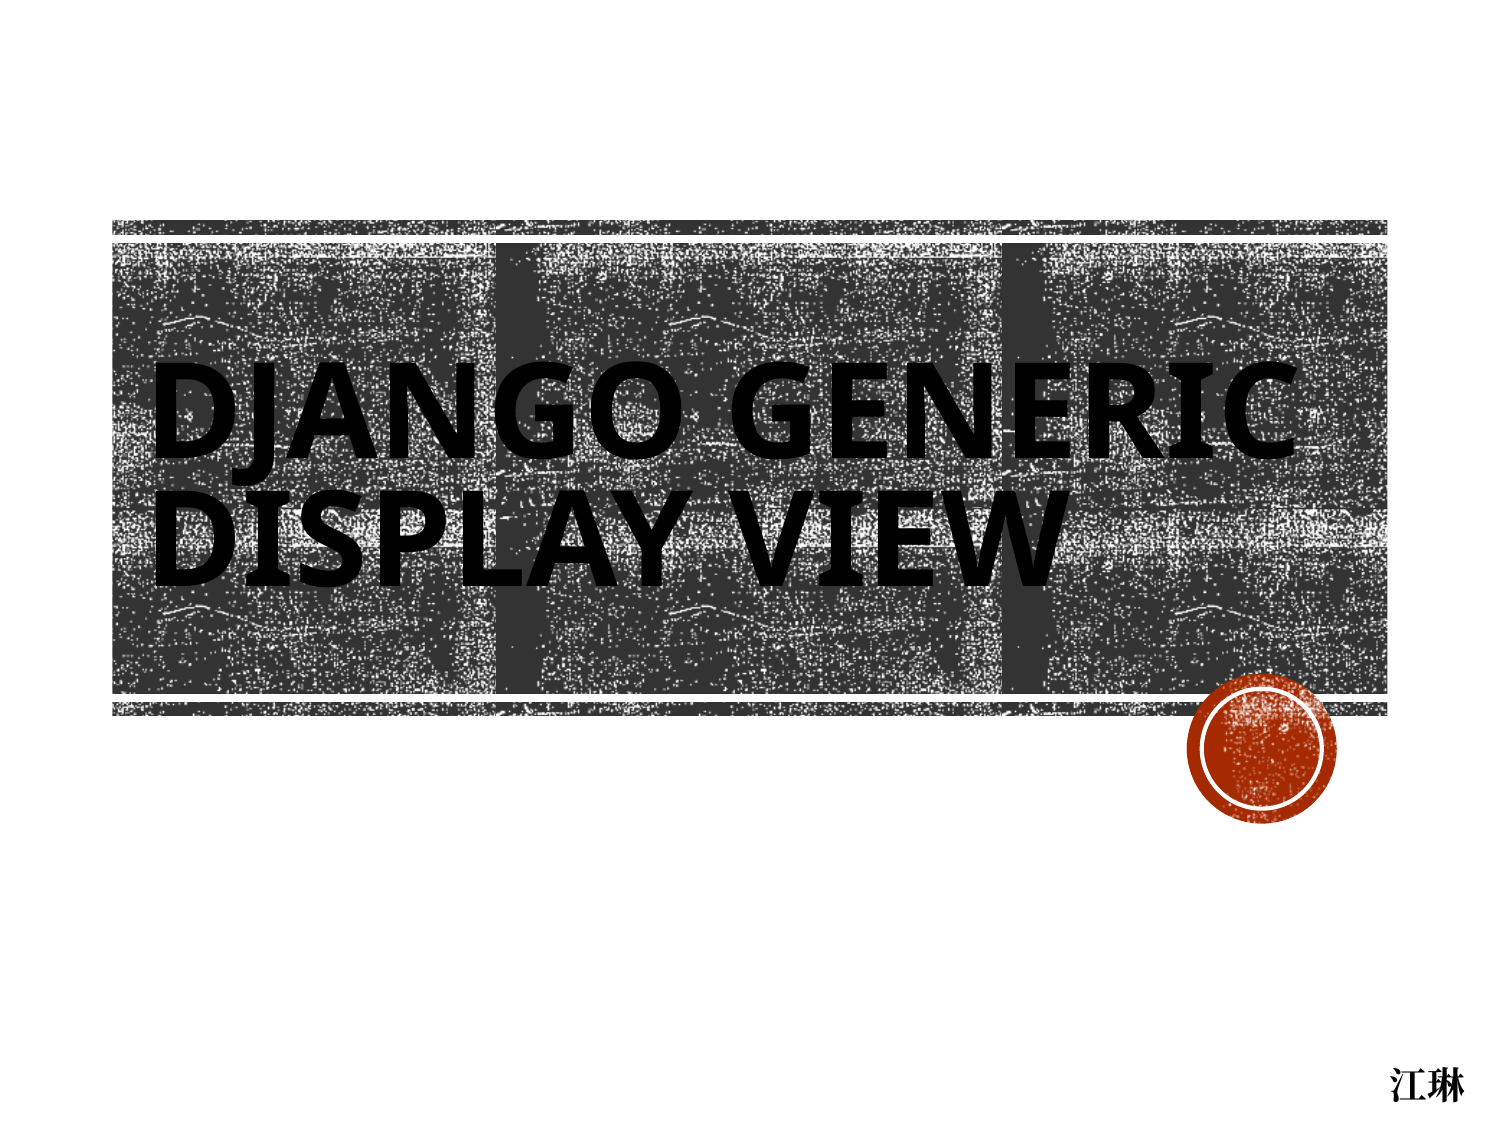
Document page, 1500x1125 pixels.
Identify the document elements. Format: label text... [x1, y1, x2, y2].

title DJANGO generic display view [129, 234, 1375, 733]
text_box 江琳 [1374, 1059, 1497, 1125]
